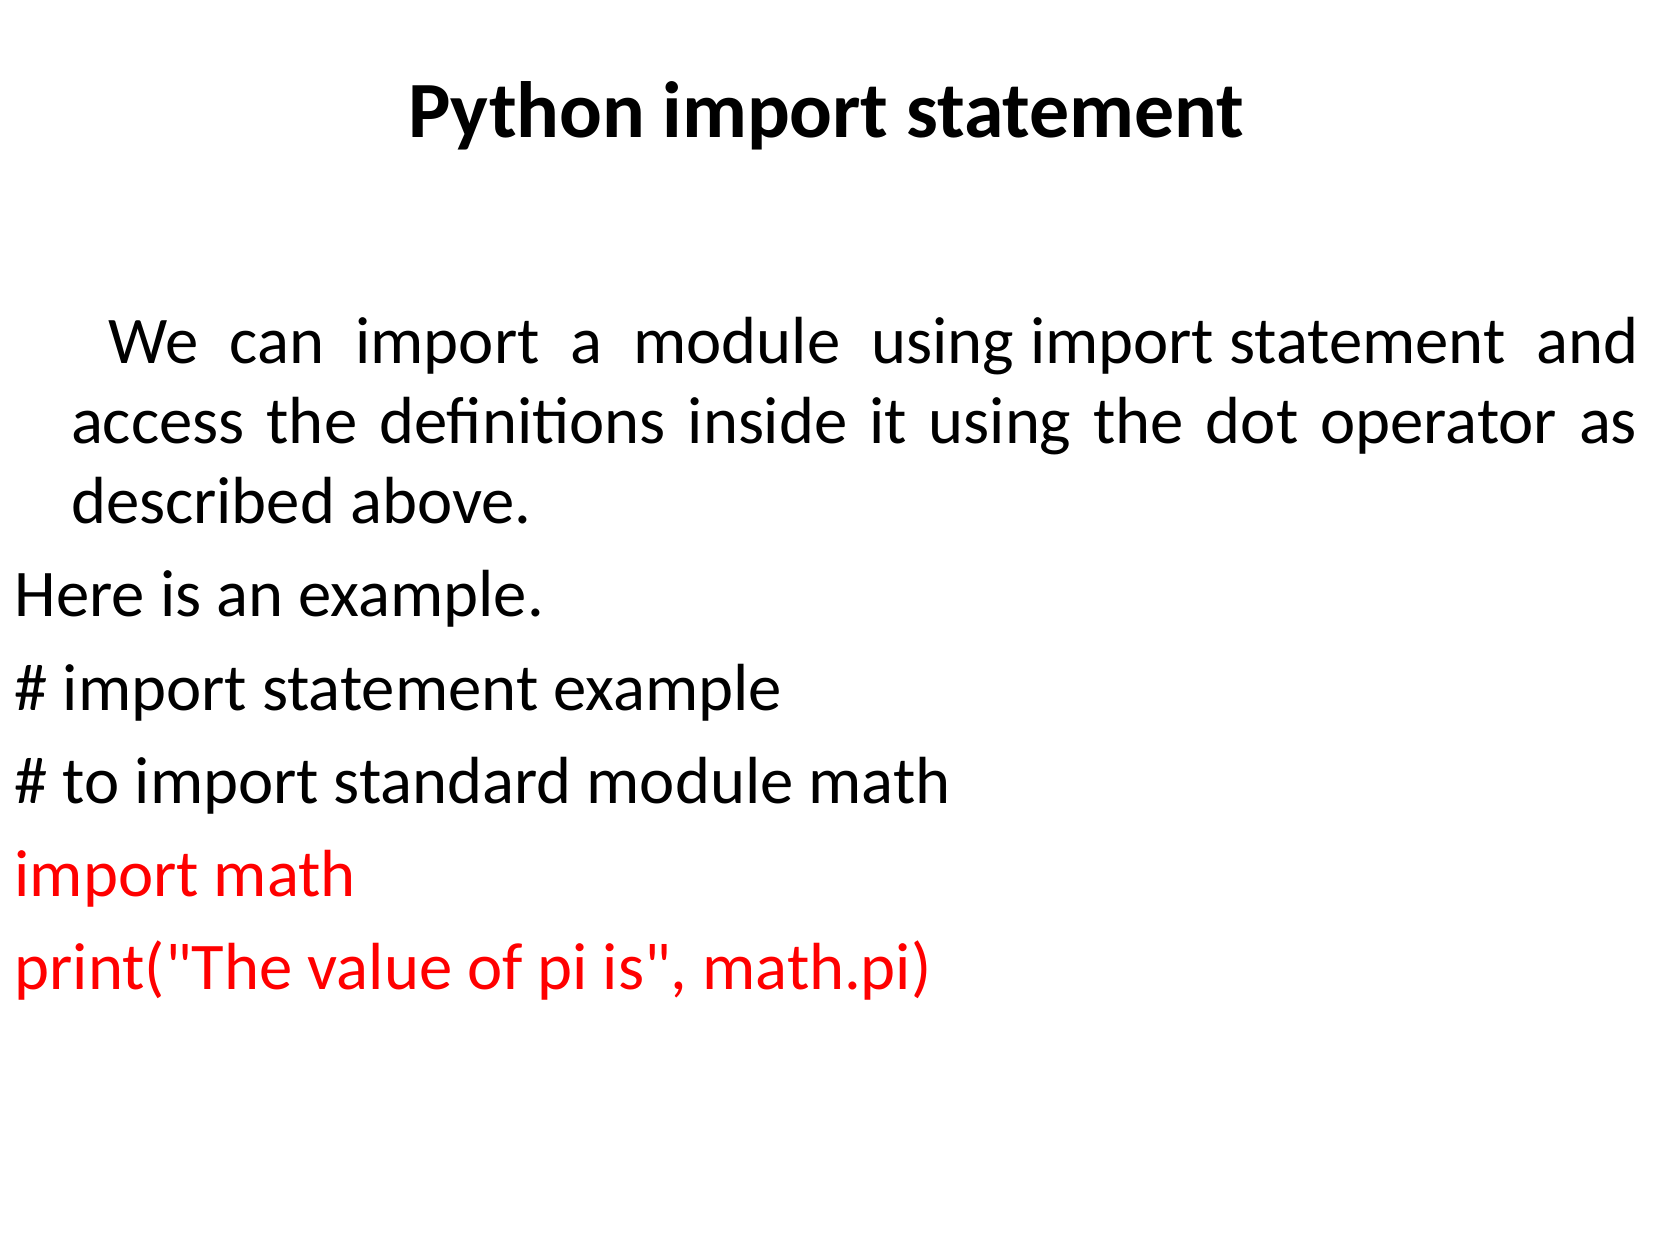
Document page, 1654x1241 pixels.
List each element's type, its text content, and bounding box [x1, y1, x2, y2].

text_box Python import statement [82, 49, 1571, 257]
text_box We can import a module using import statement and access the definitions inside it using the dot operator as described above. Here is an example. # import statement example # to import standard module math import math print("The value of pi is", math.pi) [0, 289, 1654, 1108]
